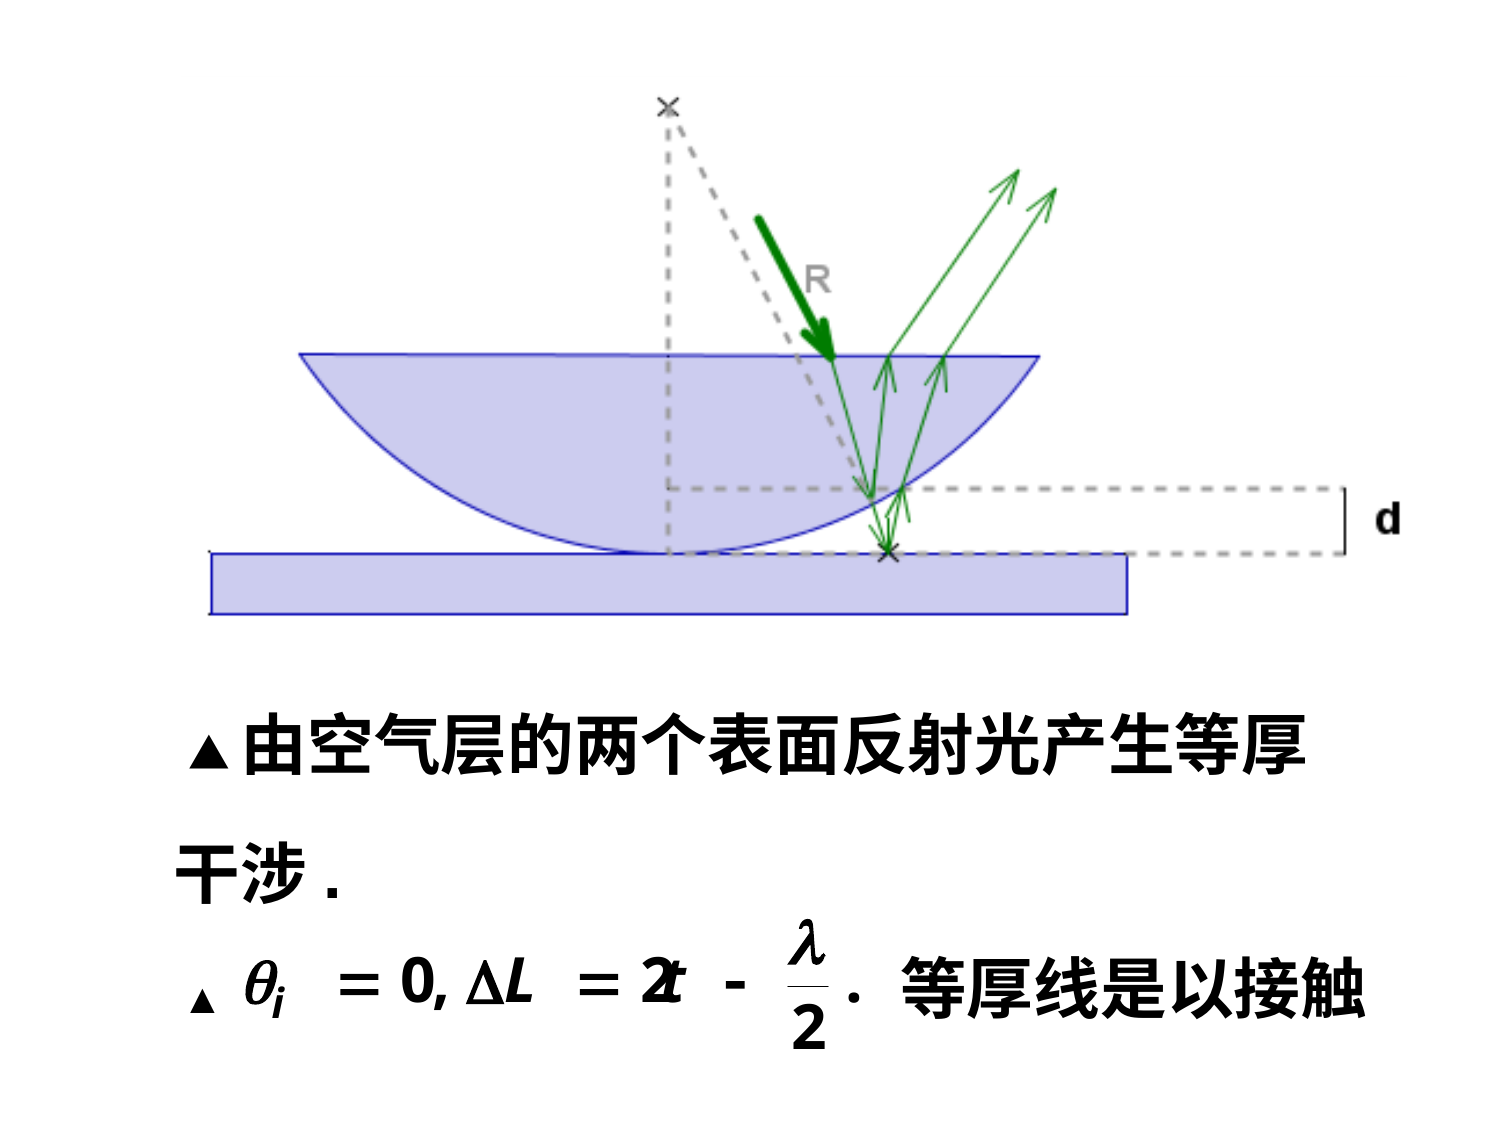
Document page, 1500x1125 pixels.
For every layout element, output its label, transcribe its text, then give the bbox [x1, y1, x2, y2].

text_box ▲ [167, 939, 236, 1034]
text_box 等厚线是以接触 [885, 939, 1398, 1034]
picture [181, 74, 1408, 630]
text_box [241, 904, 865, 1056]
text_box 干涉. [159, 824, 357, 920]
text_box ▲由空气层的两个表面反射光产生等厚 [174, 695, 1500, 791]
